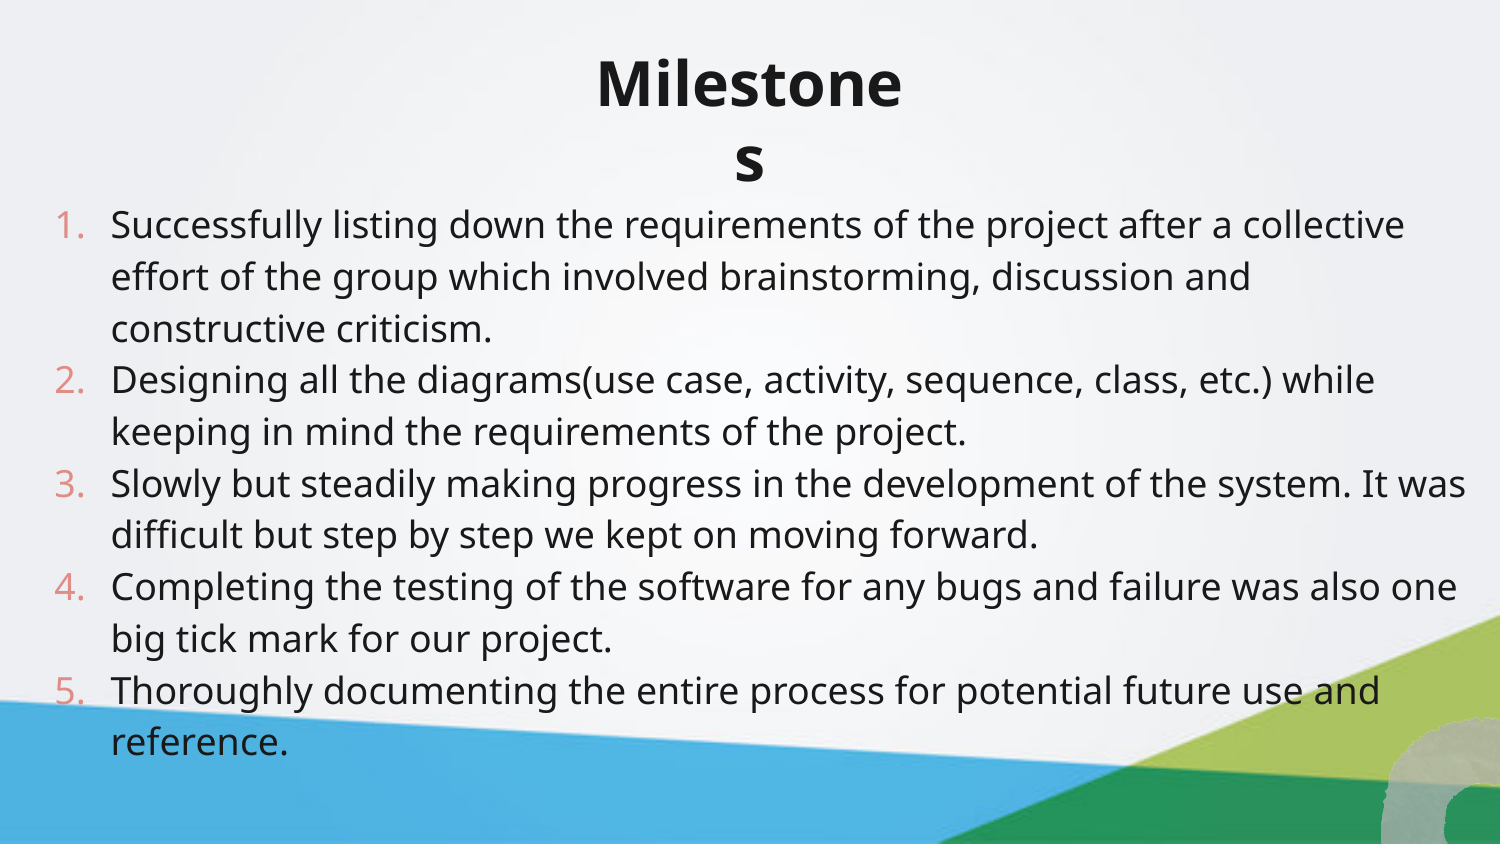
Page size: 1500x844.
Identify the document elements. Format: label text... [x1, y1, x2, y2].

title Milestones [576, 80, 924, 159]
list Successfully listing down the requirements of the project after a collective effort of the group which involved brainstorming, discussion and constructive criticism. Designing all the diagrams(use case, activity, sequence, class, etc.) while keeping in mind the requirements of the project. Slowly but steadily making progress in the development of the system. It was difficult but step by step we kept on moving forward. Completing the testing of the software for any bugs and failure was also one big tick mark for our project. Thoroughly documenting the entire process for potential future use and reference. [16, 170, 1484, 844]
picture [0, 0, 1500, 844]
